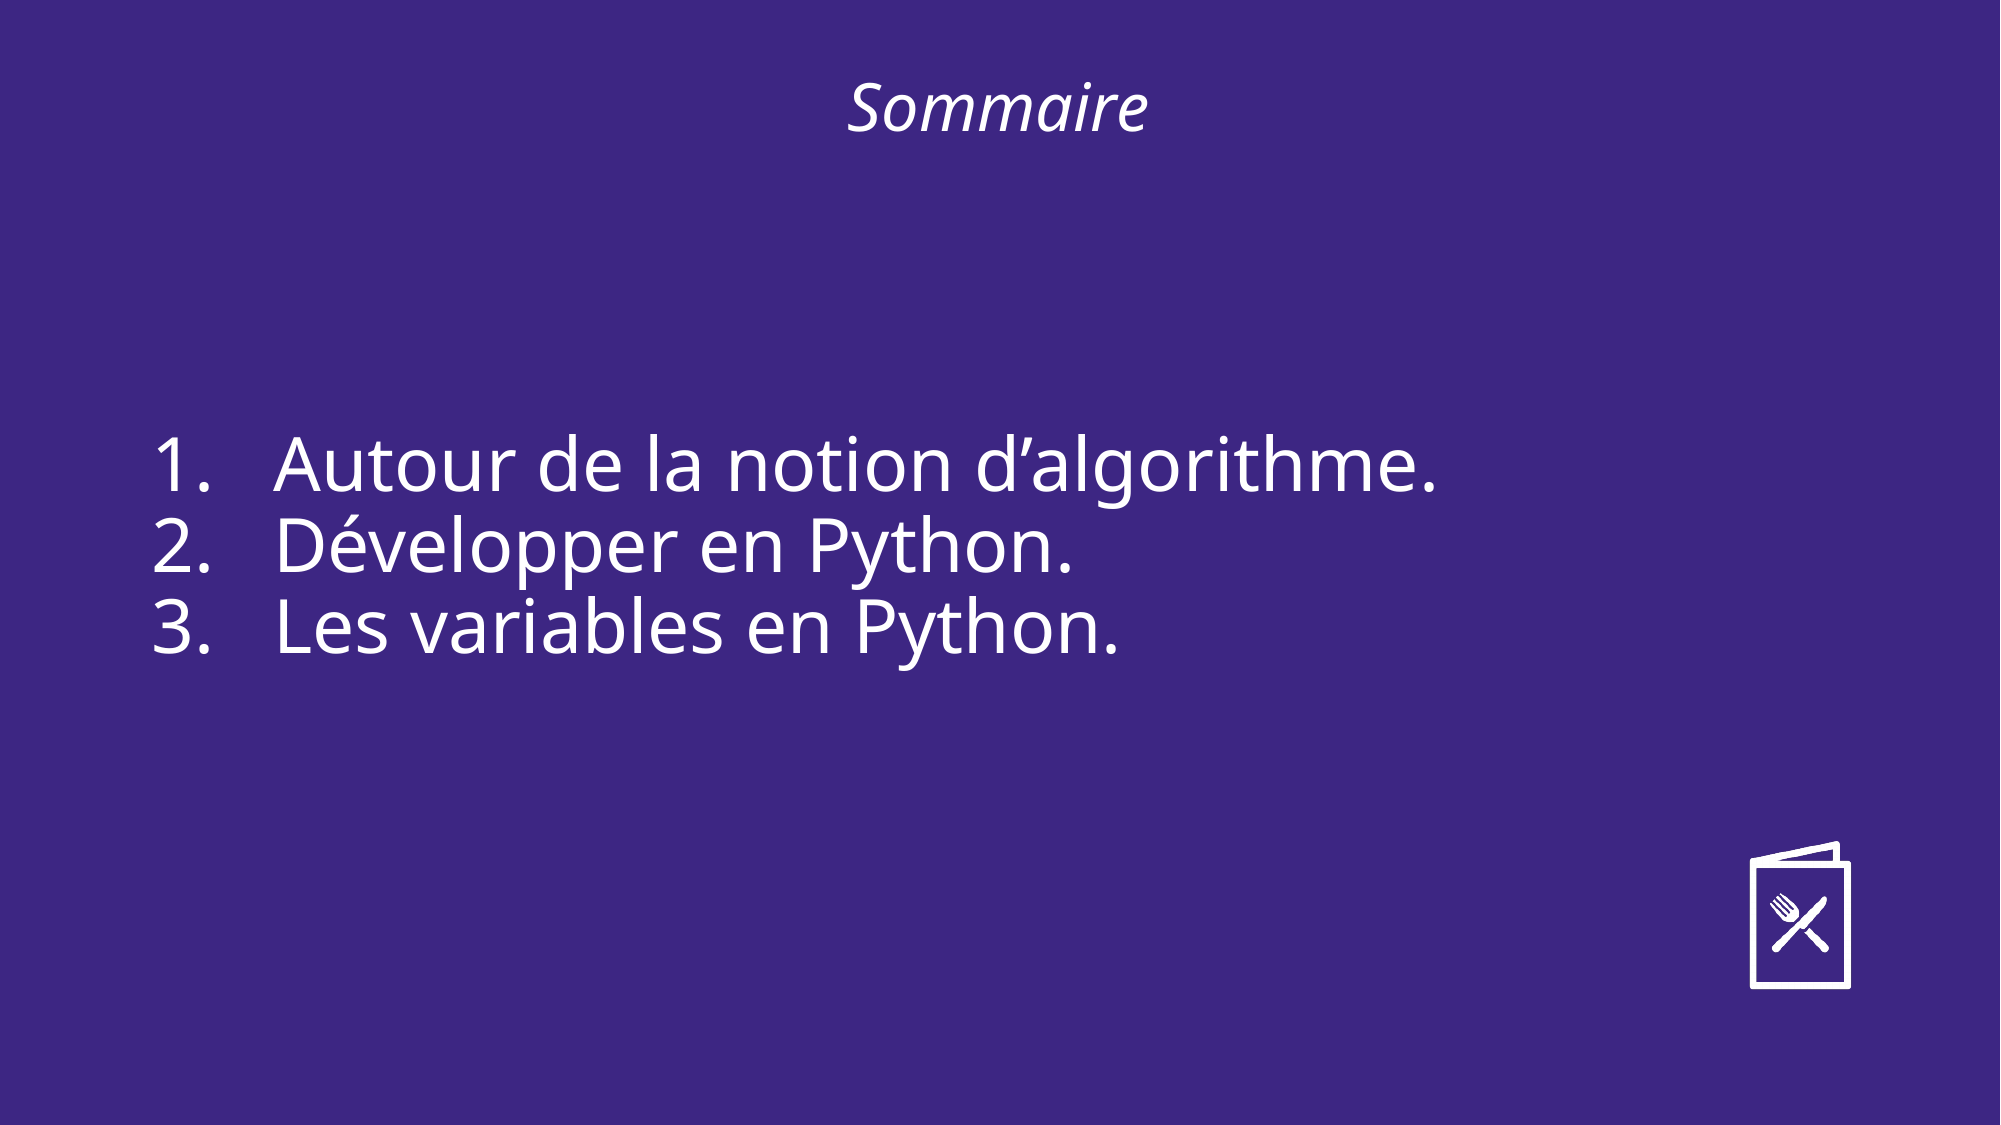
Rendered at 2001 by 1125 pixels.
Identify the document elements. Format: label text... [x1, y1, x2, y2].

text_box Autour de la notion d’algorithme. Développer en Python. Les variables en Python. [136, 418, 1862, 887]
picture [1712, 826, 1890, 1004]
text_box Sommaire [819, 65, 1179, 161]
